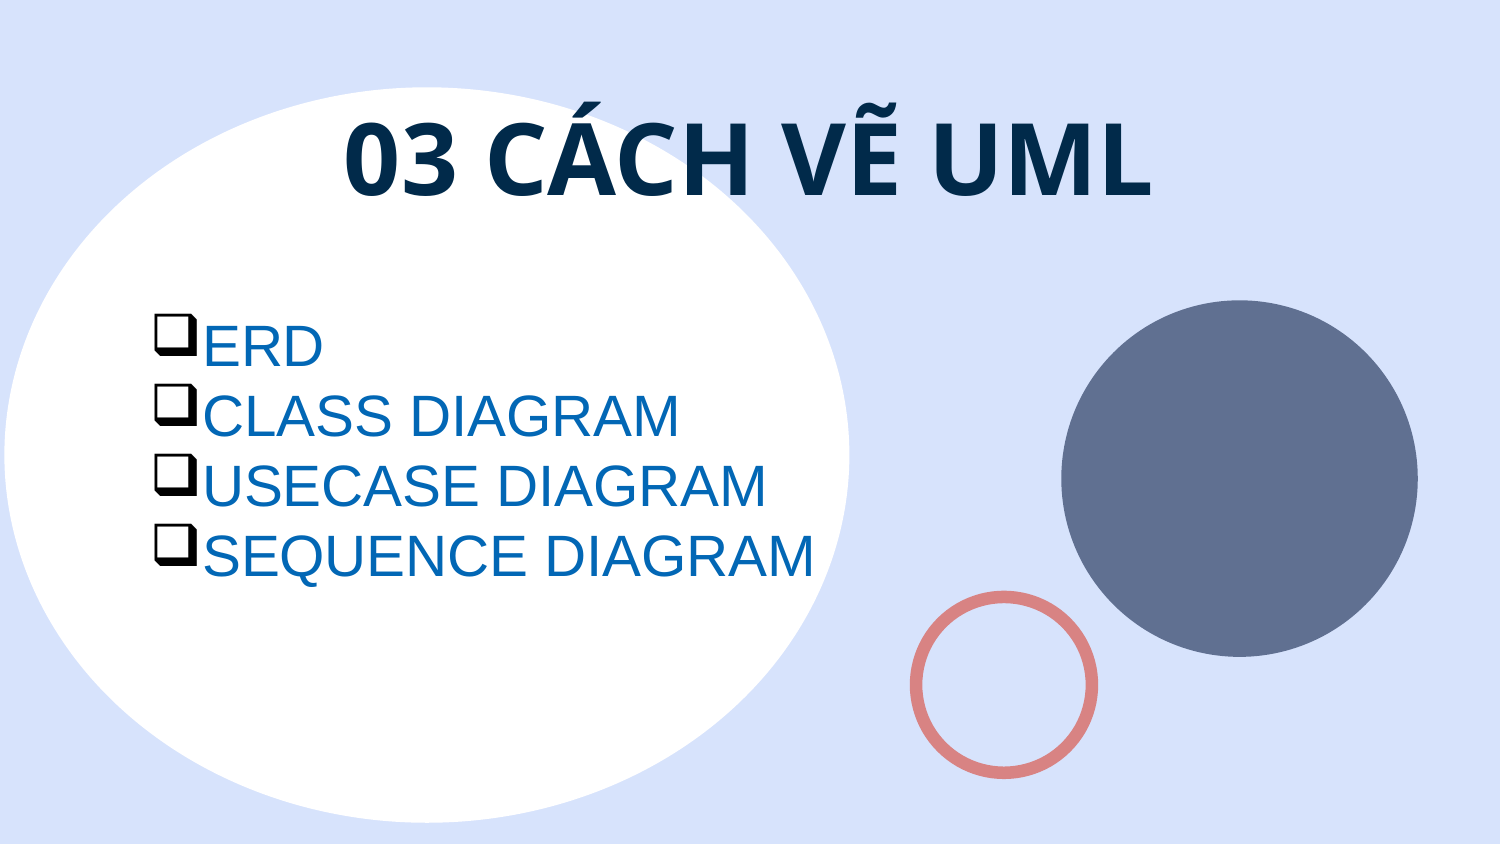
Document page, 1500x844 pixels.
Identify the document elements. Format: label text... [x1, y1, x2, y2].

text_box [4, 303, 818, 823]
text_box ERD CLASS DIAGRAM USECASE DIAGRAM SEQUENCE DIAGRAM [135, 300, 1112, 595]
text_box [916, 596, 1092, 773]
text_box [1104, 300, 1418, 657]
title 03 CÁCH VẼ UML [2, 9, 1496, 303]
